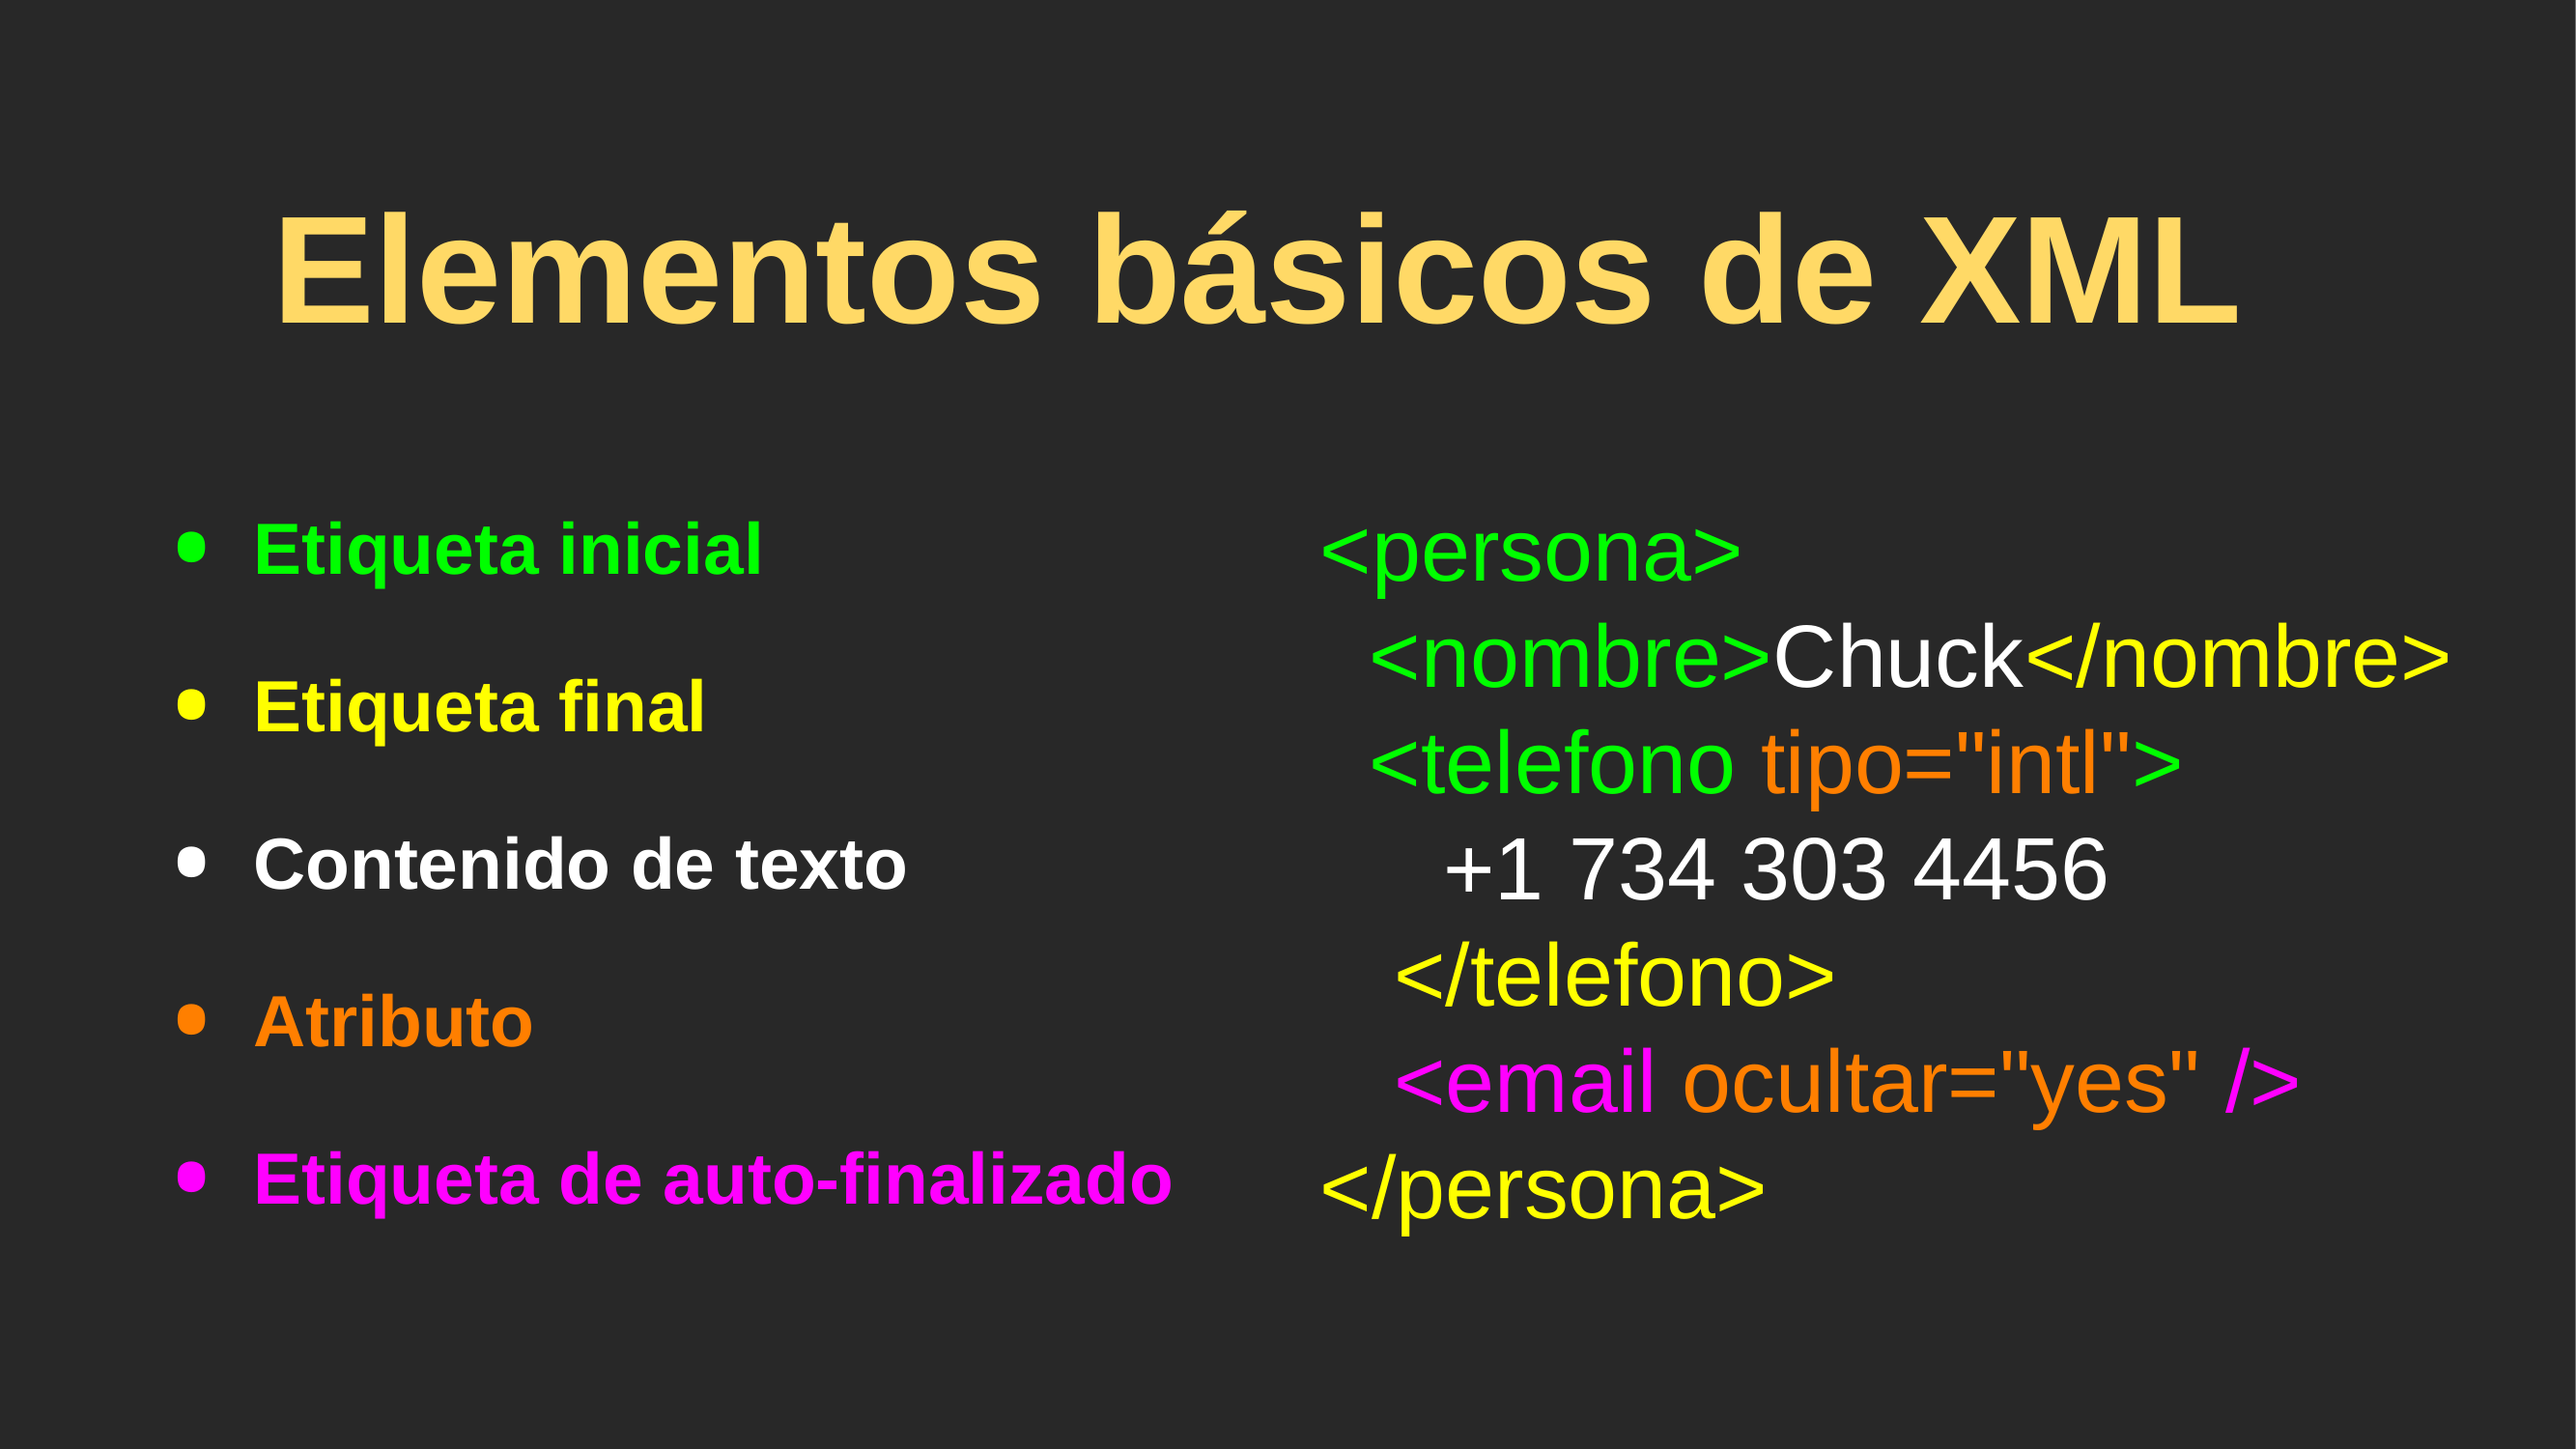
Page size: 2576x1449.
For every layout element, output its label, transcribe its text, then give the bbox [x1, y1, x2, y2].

text_box <persona> <nombre>Chuck</nombre> <telefono tipo="intl"> +1 734 303 4456 </telefono> <email ocultar="yes" /> </persona> [1319, 497, 2476, 1233]
list Etiqueta inicial Etiqueta final Contenido de texto Atributo Etiqueta de auto-finalizado [128, 392, 2448, 1328]
title Elementos básicos de XML [183, 121, 2334, 392]
